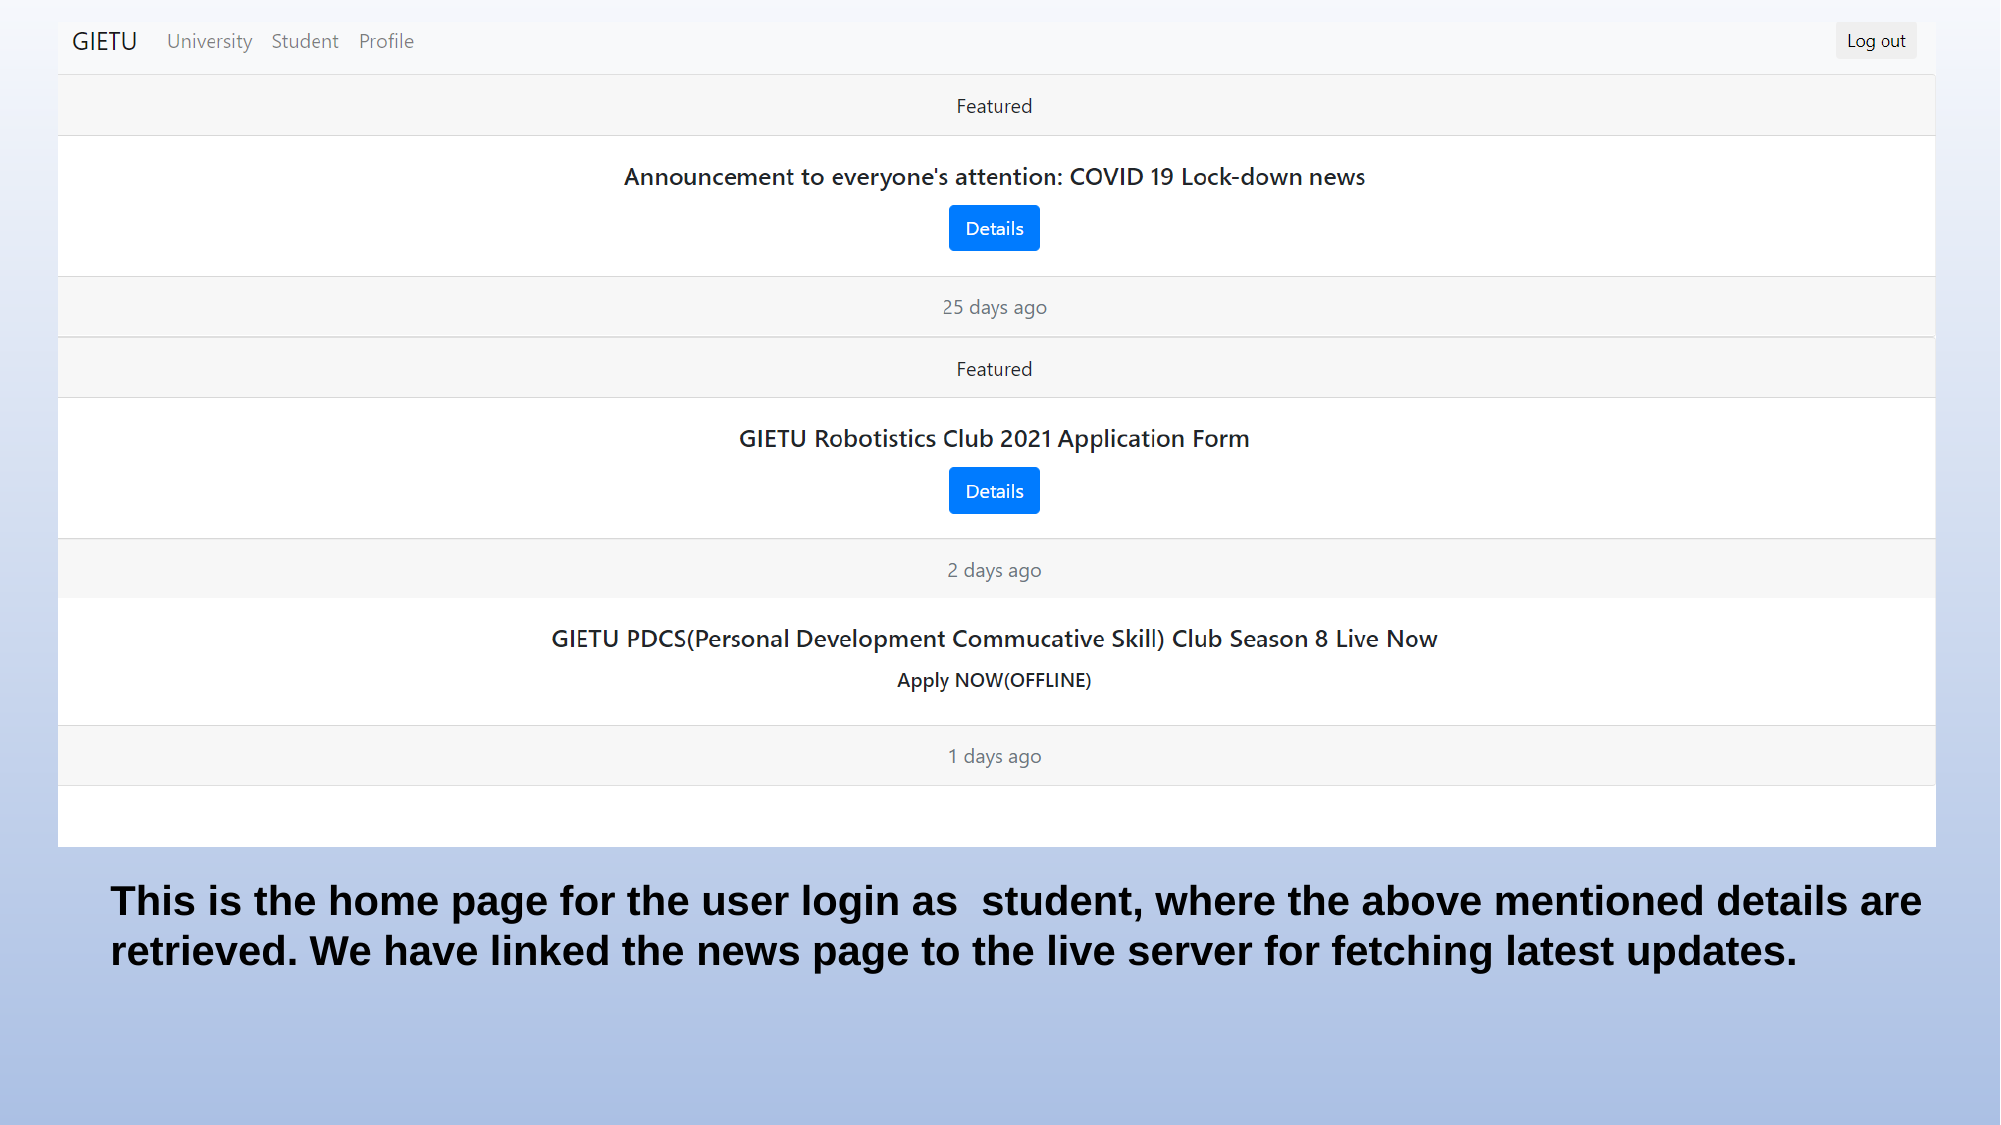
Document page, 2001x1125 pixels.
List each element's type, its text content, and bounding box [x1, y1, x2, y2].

text_box This is the home page for the user login as student, where the above mentioned details are retrieved. We have linked the news page to the live server for fetching latest updates. [95, 866, 1990, 1026]
picture [58, 21, 1936, 848]
